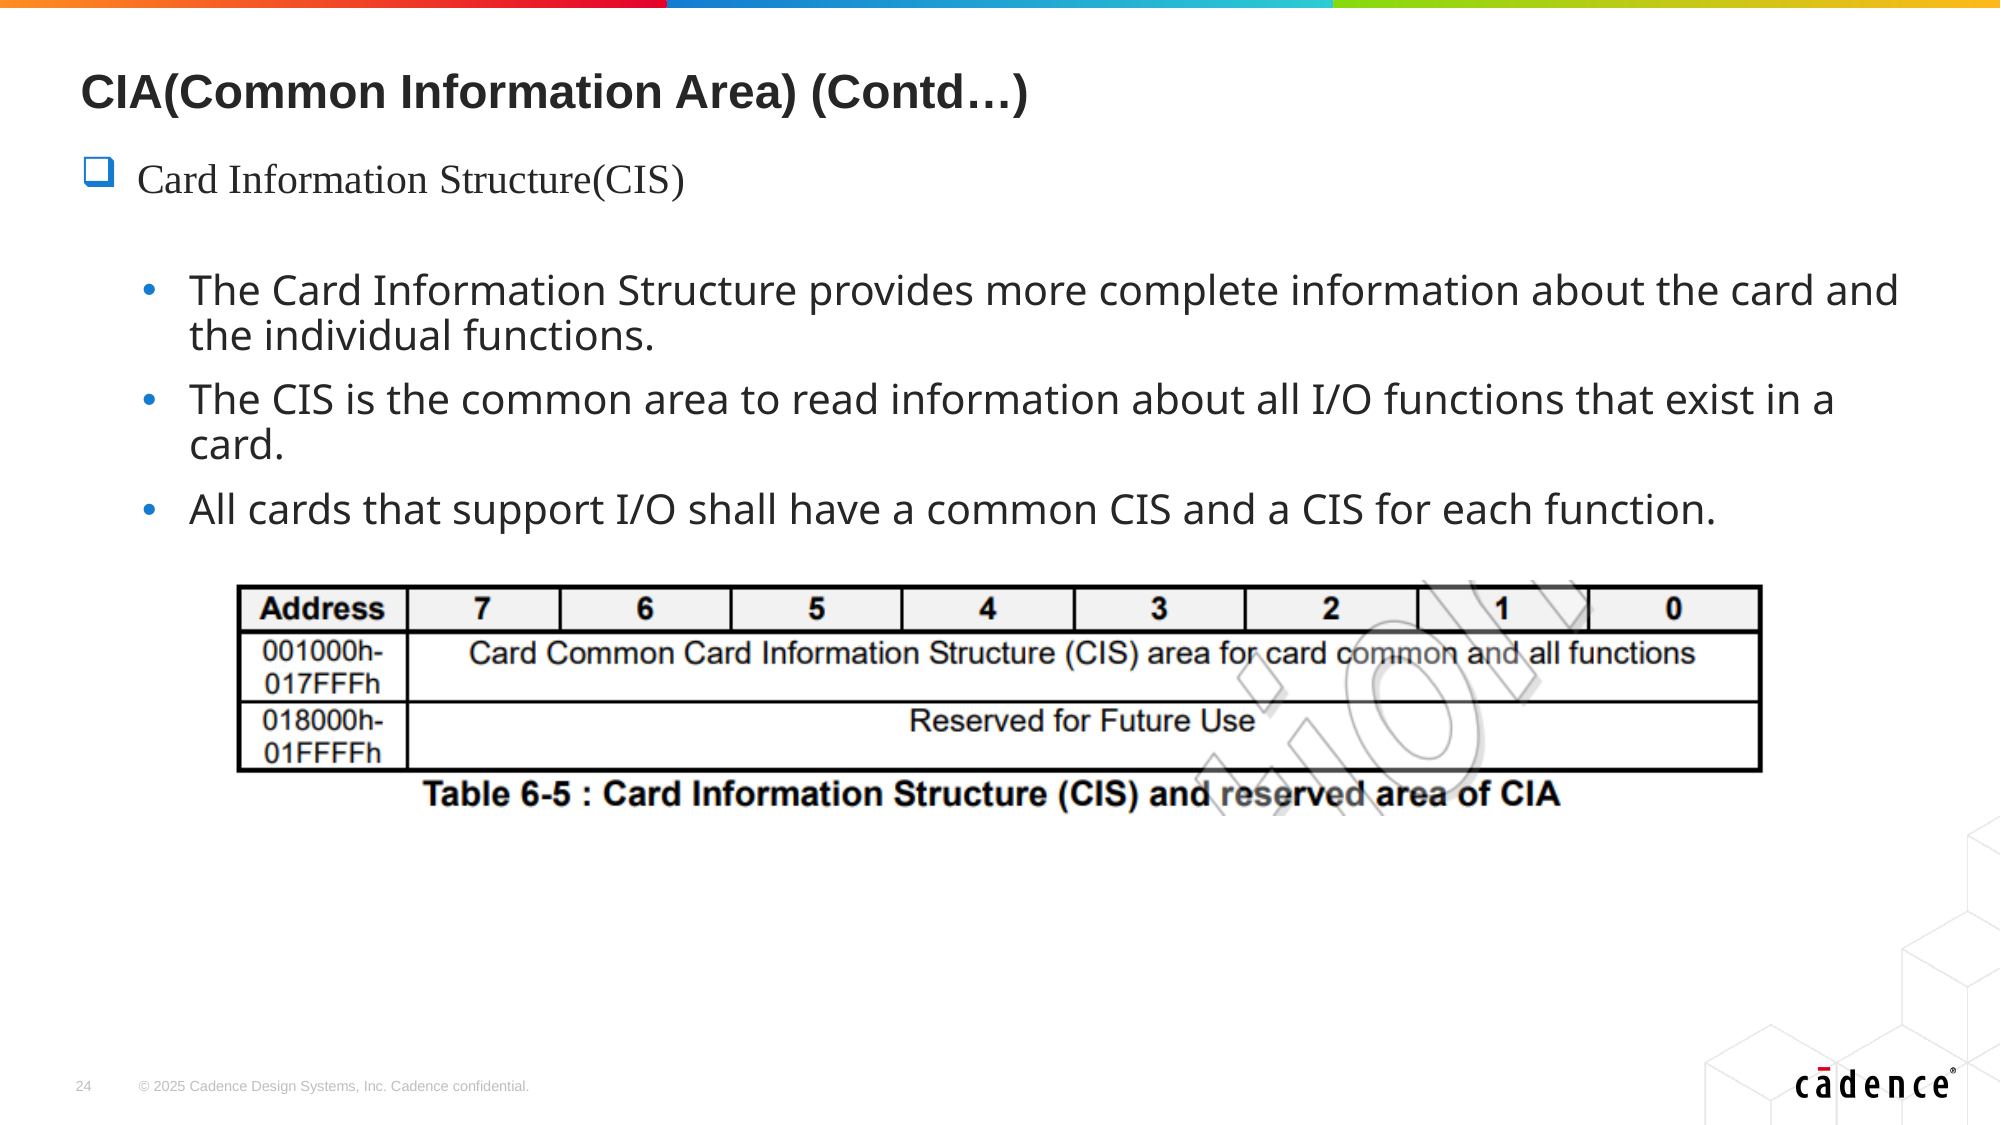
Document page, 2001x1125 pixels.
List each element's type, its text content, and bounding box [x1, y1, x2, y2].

picture [232, 44, 2000, 1125]
list Card Information Structure(CIS) [73, 150, 1929, 243]
title CIA(Common Information Area) (Contd…) [73, 59, 1929, 131]
list The Card Information Structure provides more complete information about the card and the individual functions. The CIS is the common area to read information about all I/O functions that exist in a card. All cards that support I/O shall have a common CIS and a CIS for each function. [132, 262, 1955, 545]
